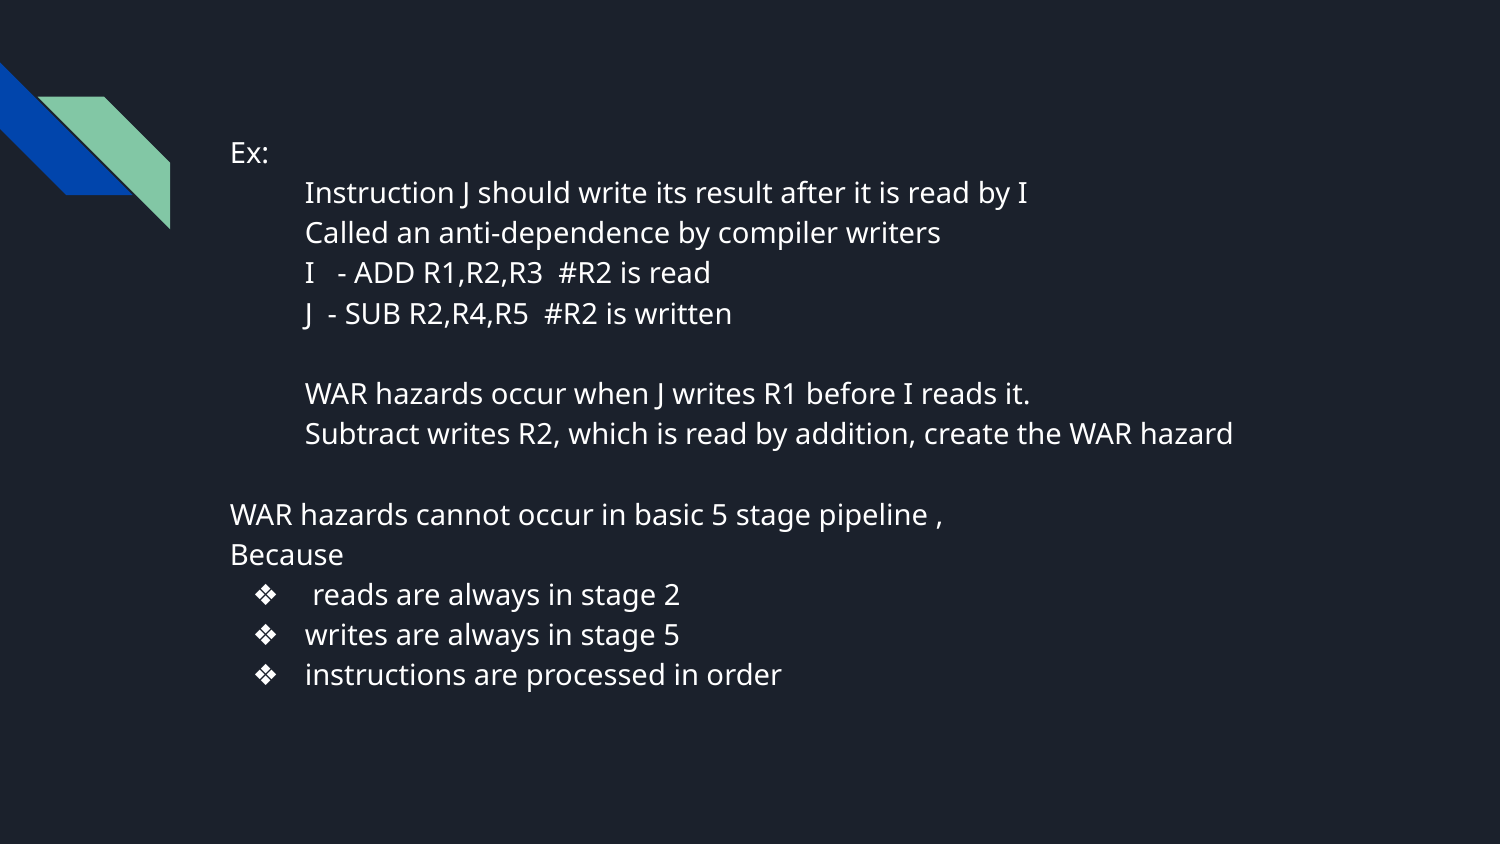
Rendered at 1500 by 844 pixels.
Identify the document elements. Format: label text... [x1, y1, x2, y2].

list Ex: Instruction J should write its result after it is read by I Called an anti-dependence by compiler writers I - ADD R1,R2,R3 #R2 is read J - SUB R2,R4,R5 #R2 is written WAR hazards occur when J writes R1 before I reads it. Subtract writes R2, which is read by addition, create the WAR hazard WAR hazards cannot occur in basic 5 stage pipeline , Because reads are always in stage 2 writes are always in stage 5 instructions are processed in order [214, 114, 1368, 735]
